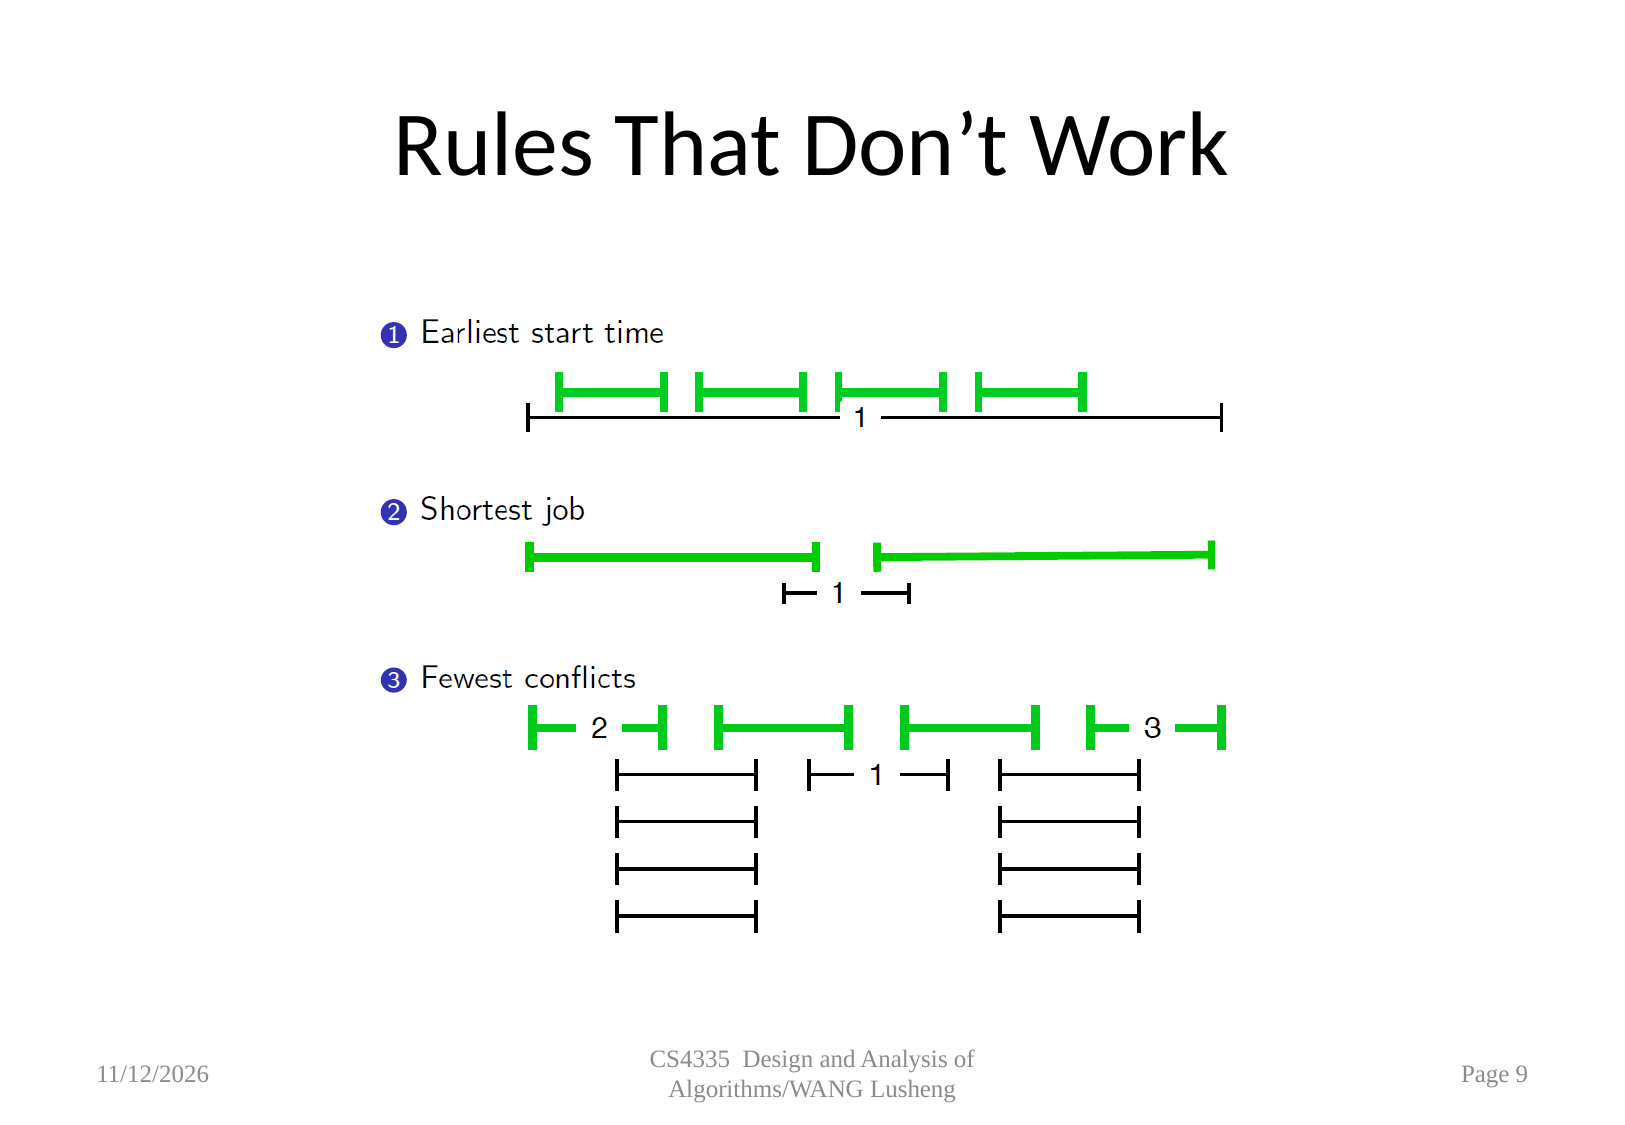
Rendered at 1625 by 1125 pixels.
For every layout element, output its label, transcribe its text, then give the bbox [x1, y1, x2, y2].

slide_number Page 9 [1164, 1042, 1544, 1103]
footer CS4335 Design and Analysis of Algorithms/WANG Lusheng [555, 1042, 1070, 1103]
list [270, 262, 1355, 1006]
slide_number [81, 1042, 461, 1103]
title Rules That Don’t Work [81, 45, 1544, 233]
